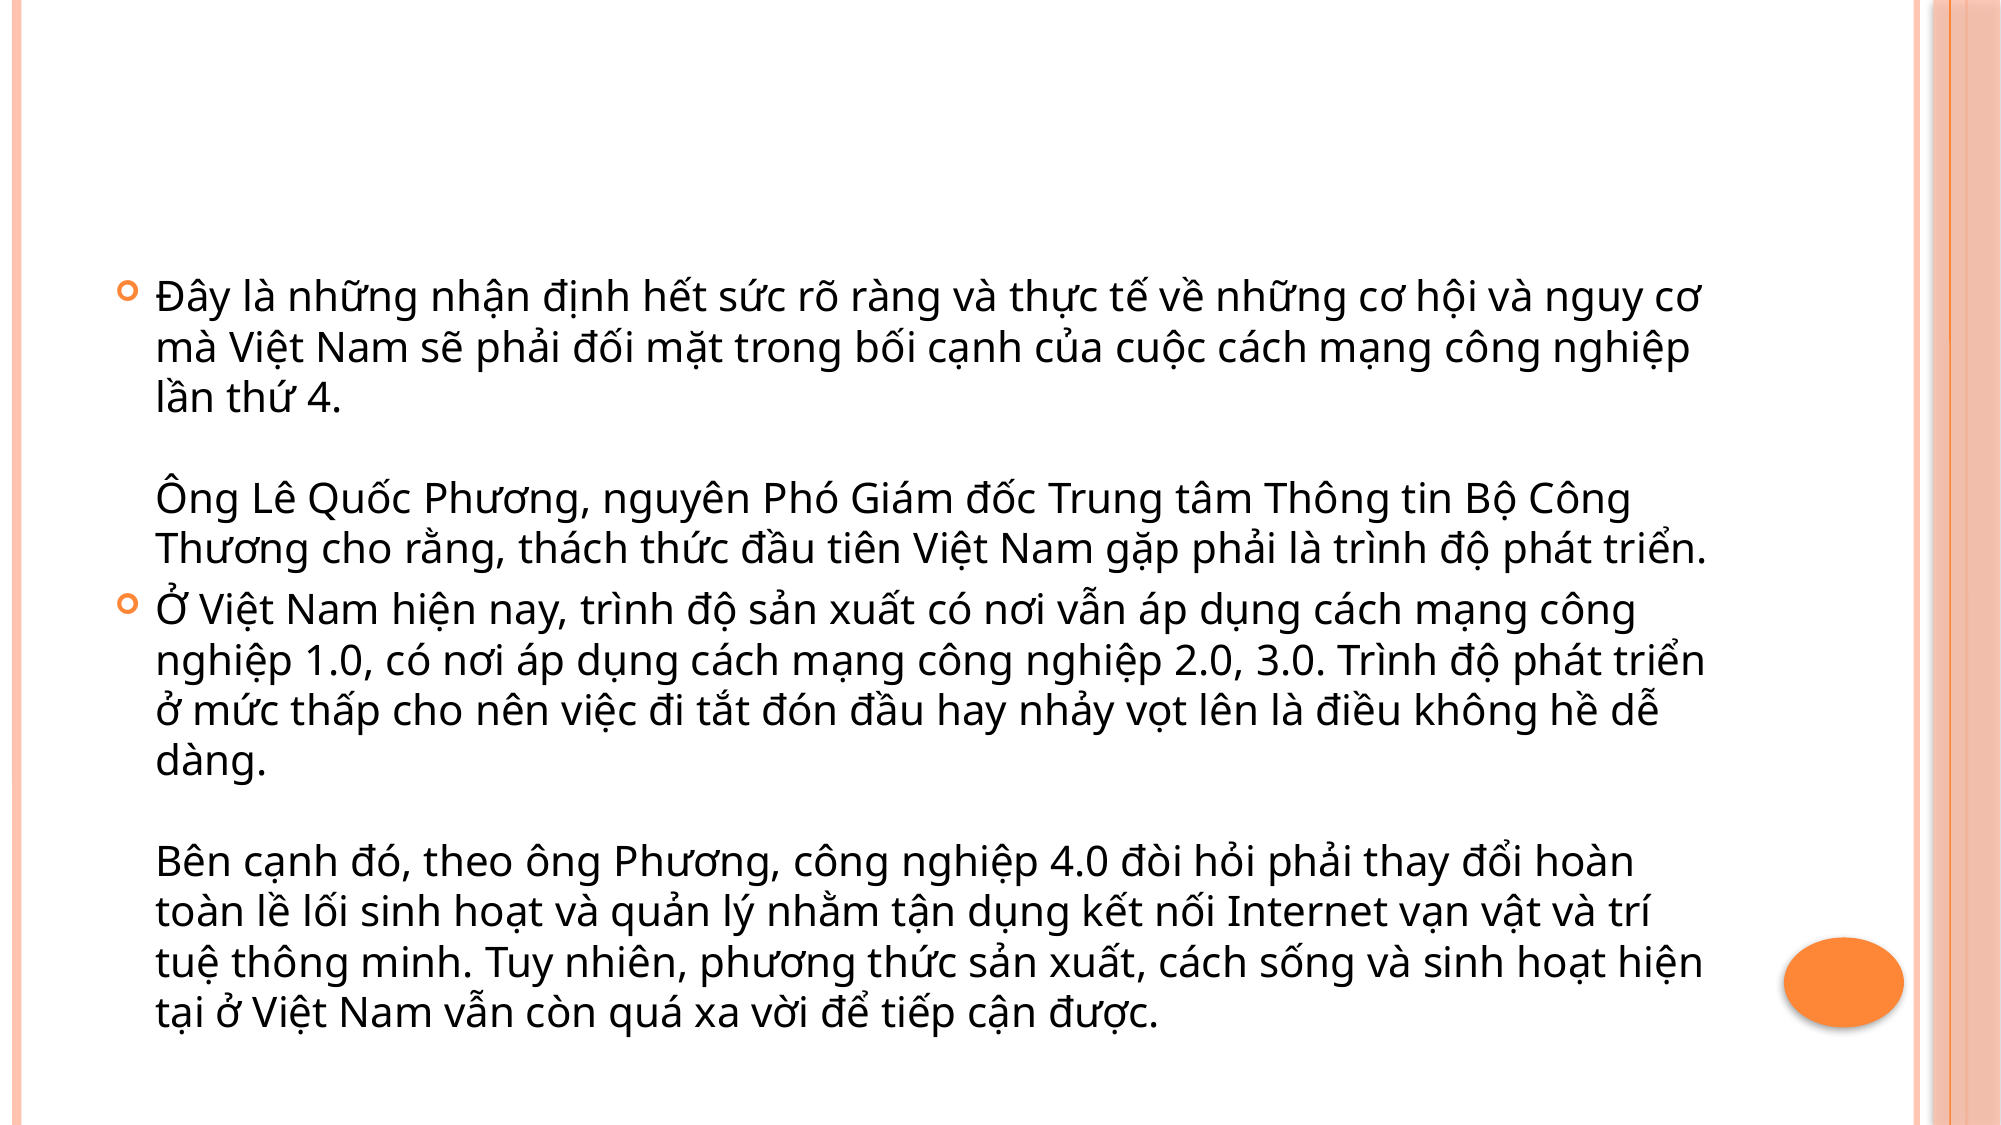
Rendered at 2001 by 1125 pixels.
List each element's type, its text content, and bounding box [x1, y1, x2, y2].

list Đây là những nhận định hết sức rõ ràng và thực tế về những cơ hội và nguy cơ mà Việt Nam sẽ phải đối mặt trong bối cạnh của cuộc cách mạng công nghiệp lần thứ 4. Ông Lê Quốc Phương, nguyên Phó Giám đốc Trung tâm Thông tin Bộ Công Thương cho rằng, thách thức đầu tiên Việt Nam gặp phải là trình độ phát triển. Ở Việt Nam hiện nay, trình độ sản xuất có nơi vẫn áp dụng cách mạng công nghiệp 1.0, có nơi áp dụng cách mạng công nghiệp 2.0, 3.0. Trình độ phát triển ở mức thấp cho nên việc đi tắt đón đầu hay nhảy vọt lên là điều không hề dễ dàng. Bên cạnh đó, theo ông Phương, công nghiệp 4.0 đòi hỏi phải thay đổi hoàn toàn lề lối sinh hoạt và quản lý nhằm tận dụng kết nối Internet vạn vật và trí tuệ thông minh. Tuy nhiên, phương thức sản xuất, cách sống và sinh hoạt hiện tại ở Việt Nam vẫn còn quá xa vời để tiếp cận được. [99, 262, 1734, 1062]
